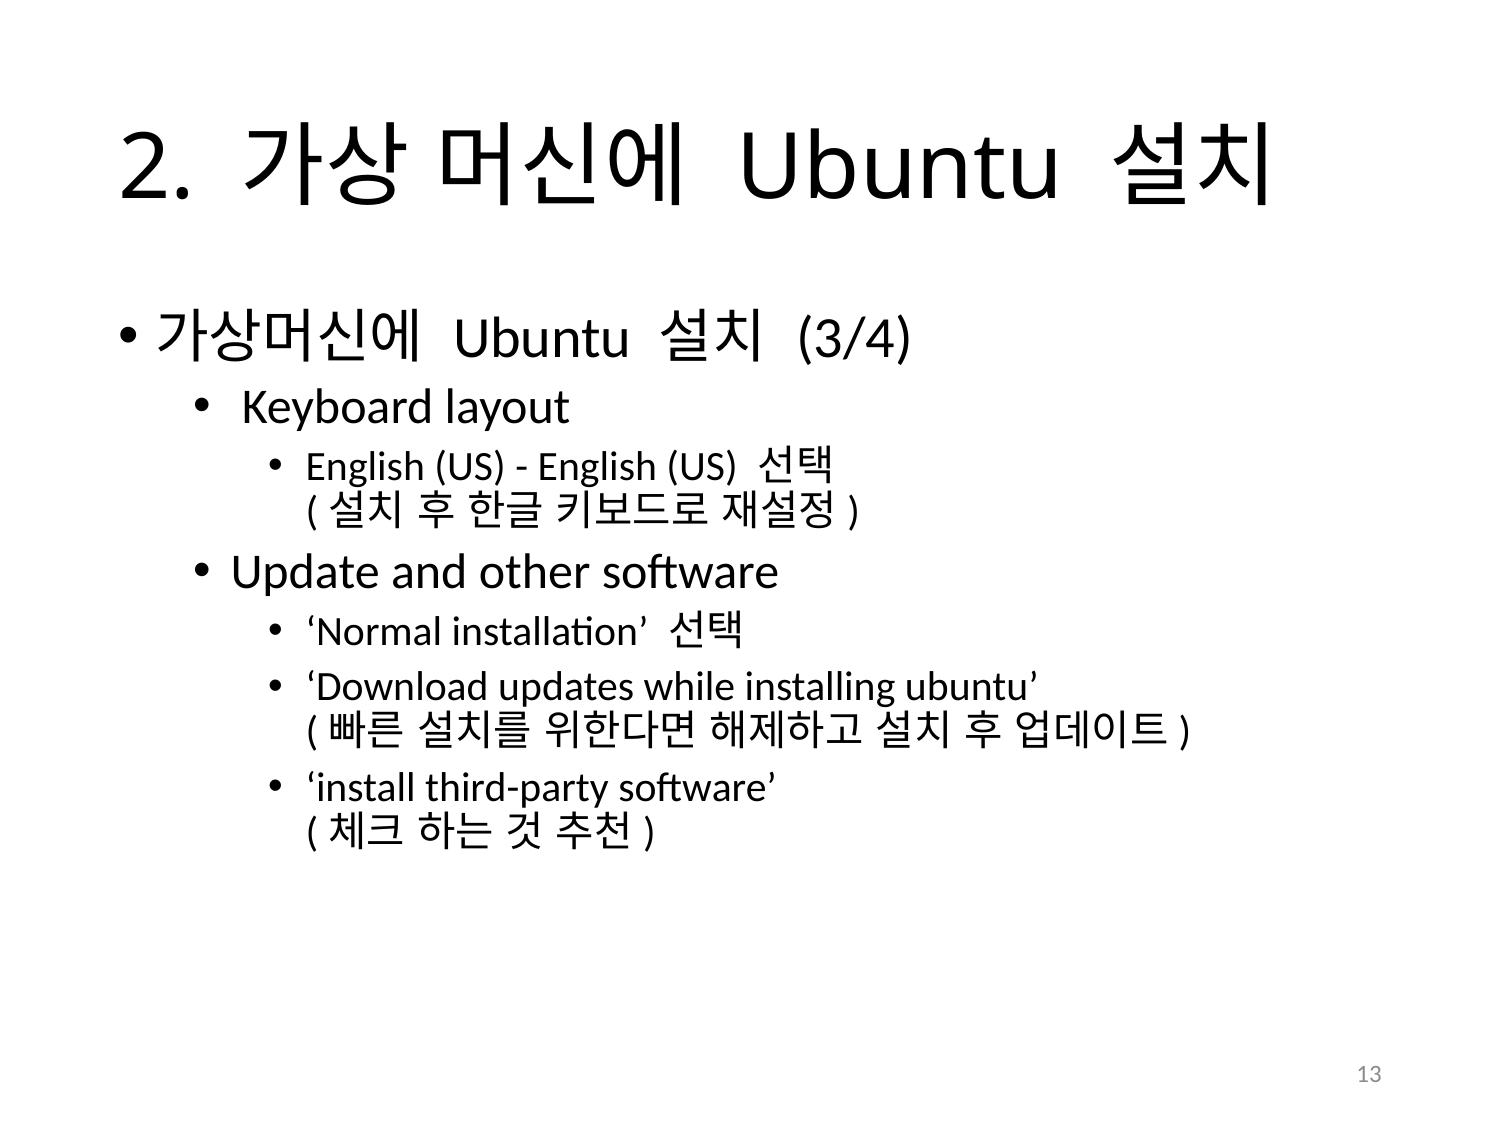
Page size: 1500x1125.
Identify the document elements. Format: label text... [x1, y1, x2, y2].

list 가상머신에 Ubuntu 설치 (3/4) Keyboard layout English (US) - English (US) 선택 (설치 후 한글 키보드로 재설정) Update and other software ‘Normal installation’ 선택 ‘Download updates while installing ubuntu’ (빠른 설치를 위한다면 해제하고 설치 후 업데이트) ‘install third-party software’ (체크 하는 것 추천) [103, 299, 1397, 1014]
slide_number 13 [1059, 1042, 1397, 1103]
title 2. 가상 머신에 Ubuntu 설치 [103, 59, 1397, 278]
